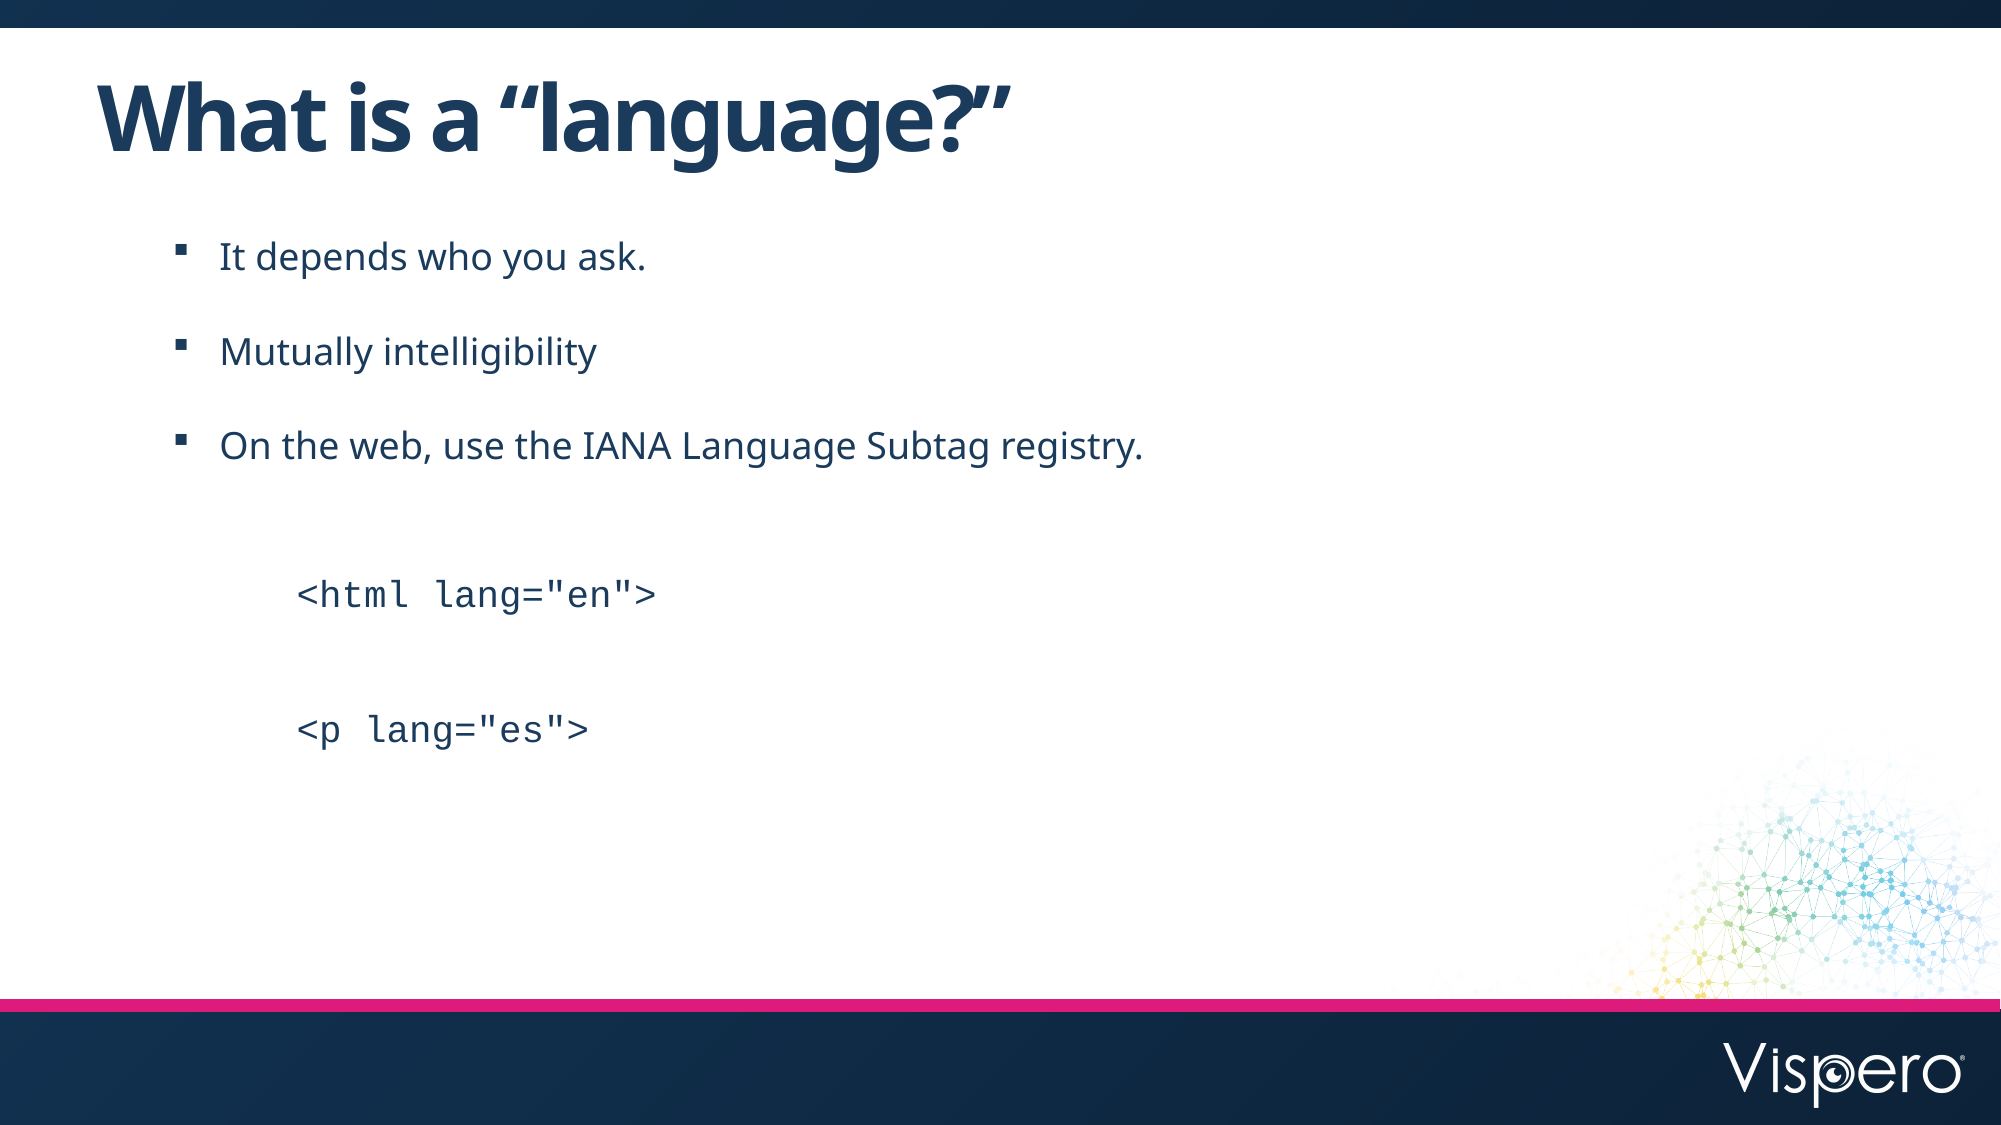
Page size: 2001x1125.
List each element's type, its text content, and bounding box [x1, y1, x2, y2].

title What is a “language?” [82, 34, 1897, 179]
list It depends who you ask. Mutually intelligibility On the web, use the IANA Language Subtag registry. [157, 224, 1388, 878]
text_box <html lang="en"> <p lang="es"> [281, 562, 736, 758]
picture [1723, 1043, 1965, 1108]
picture [1378, 594, 2001, 999]
